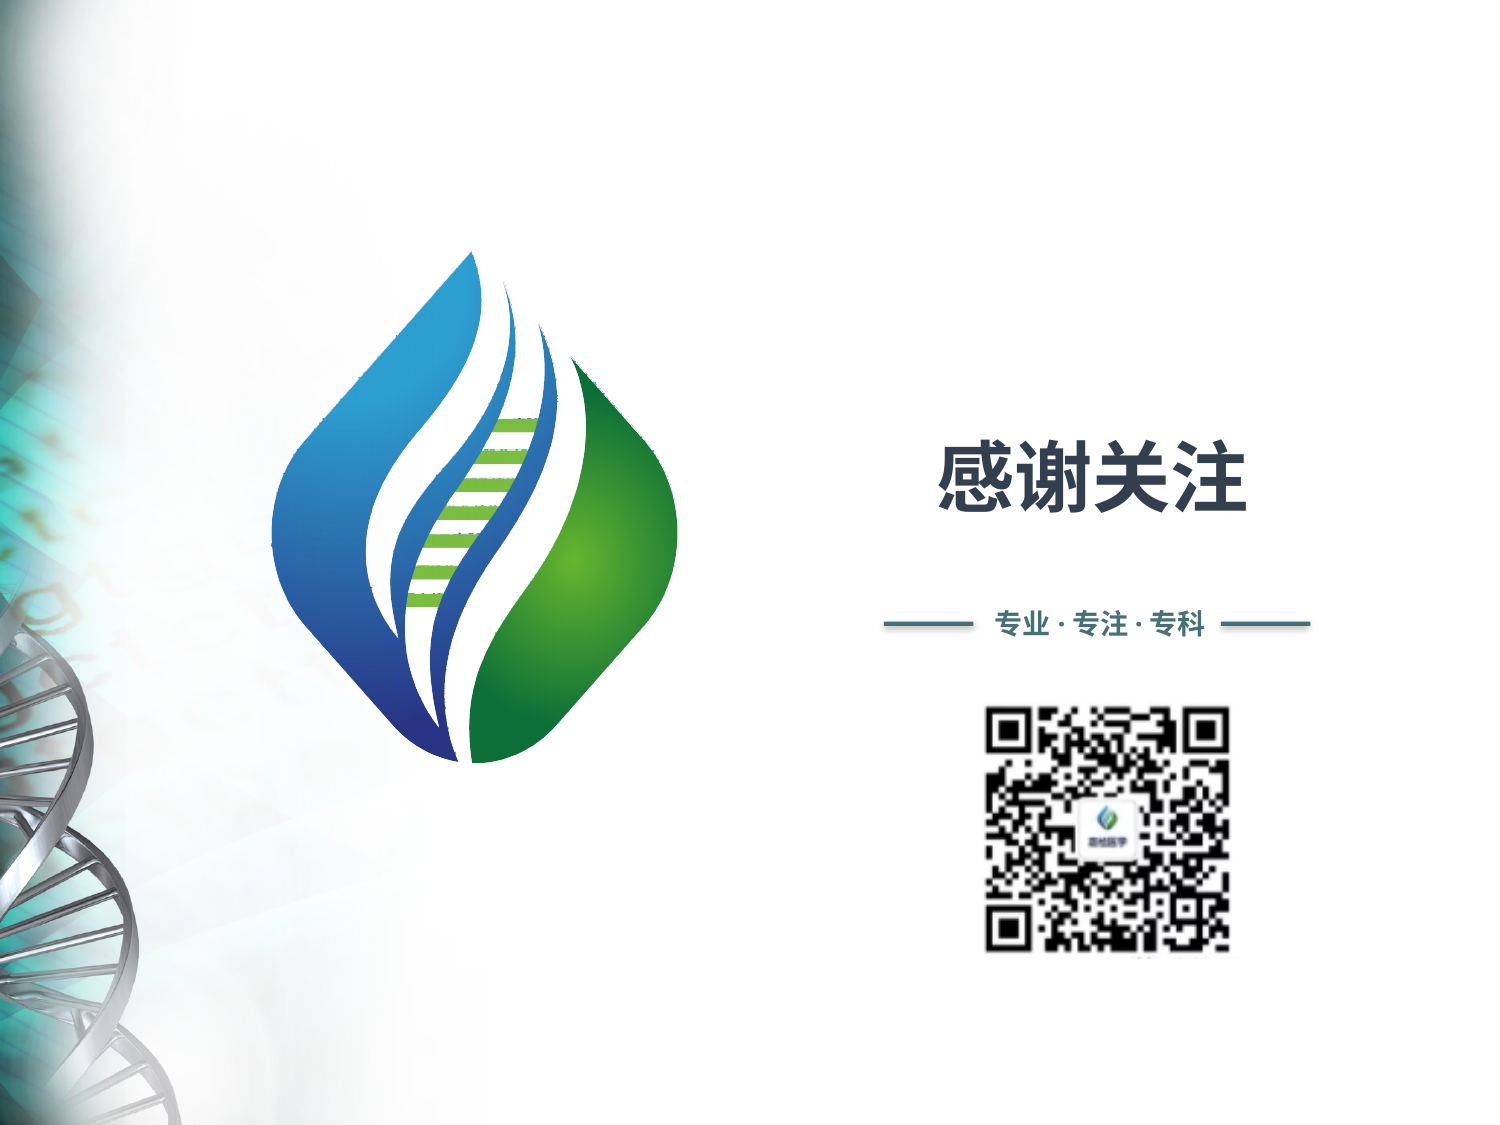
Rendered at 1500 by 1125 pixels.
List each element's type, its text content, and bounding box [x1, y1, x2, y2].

text_box 专业·专注·专科 [965, 598, 1221, 676]
text_box [1220, 621, 1311, 626]
text_box 感谢关注 [921, 420, 1264, 530]
picture [0, 0, 1477, 1125]
text_box [883, 621, 965, 626]
